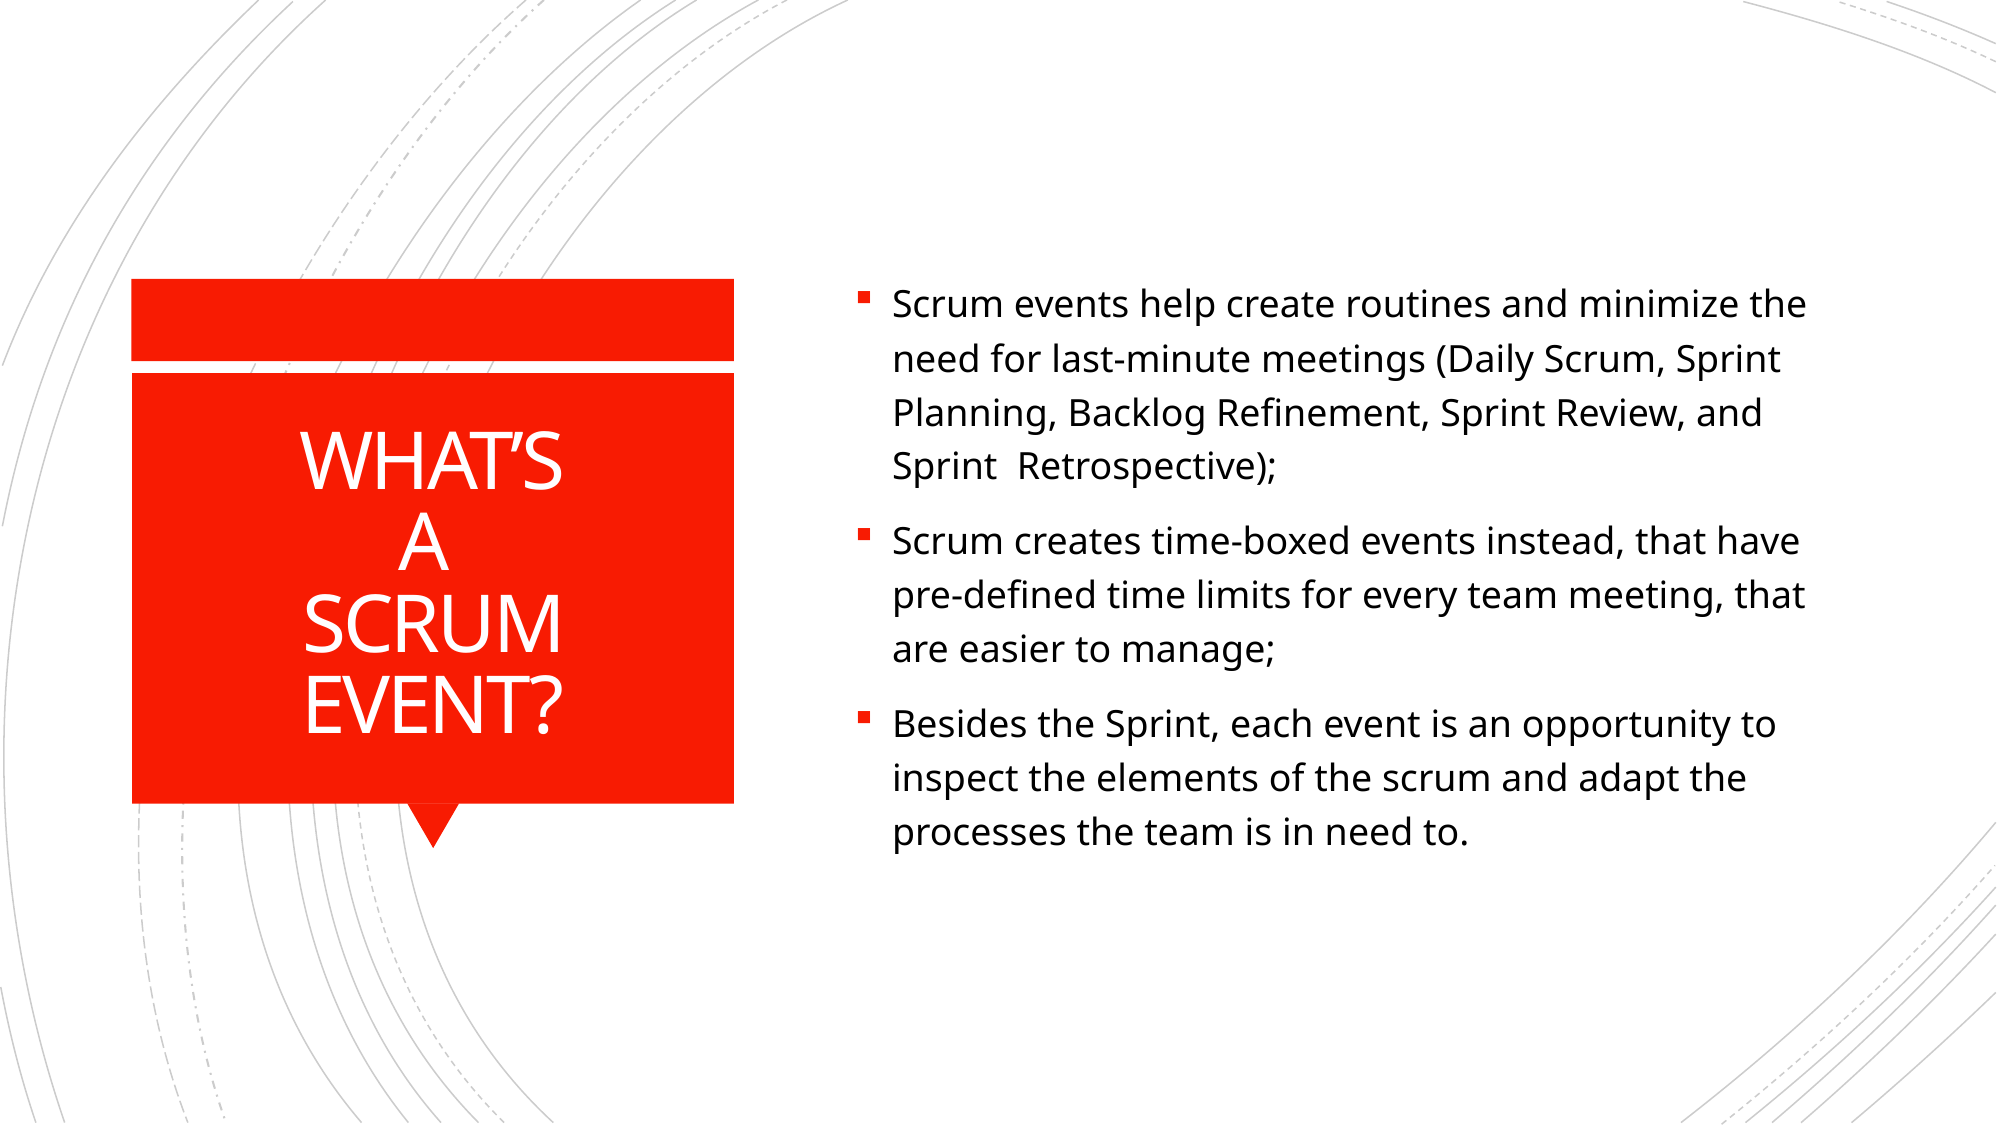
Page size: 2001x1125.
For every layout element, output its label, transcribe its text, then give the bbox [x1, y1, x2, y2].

list Scrum events help create routines and minimize the need for last-minute meetings (Daily Scrum, Sprint Planning, Backlog Refinement, Sprint Review, and Sprint Retrospective); Scrum creates time-boxed events instead, that have pre-defined time limits for every team meeting, that are easier to manage; Besides the Sprint, each event is an opportunity to inspect the elements of the scrum and adapt the processes the team is in need to. [839, 131, 1871, 993]
title WHAT’S A SCRUM EVENT? [145, 385, 720, 789]
